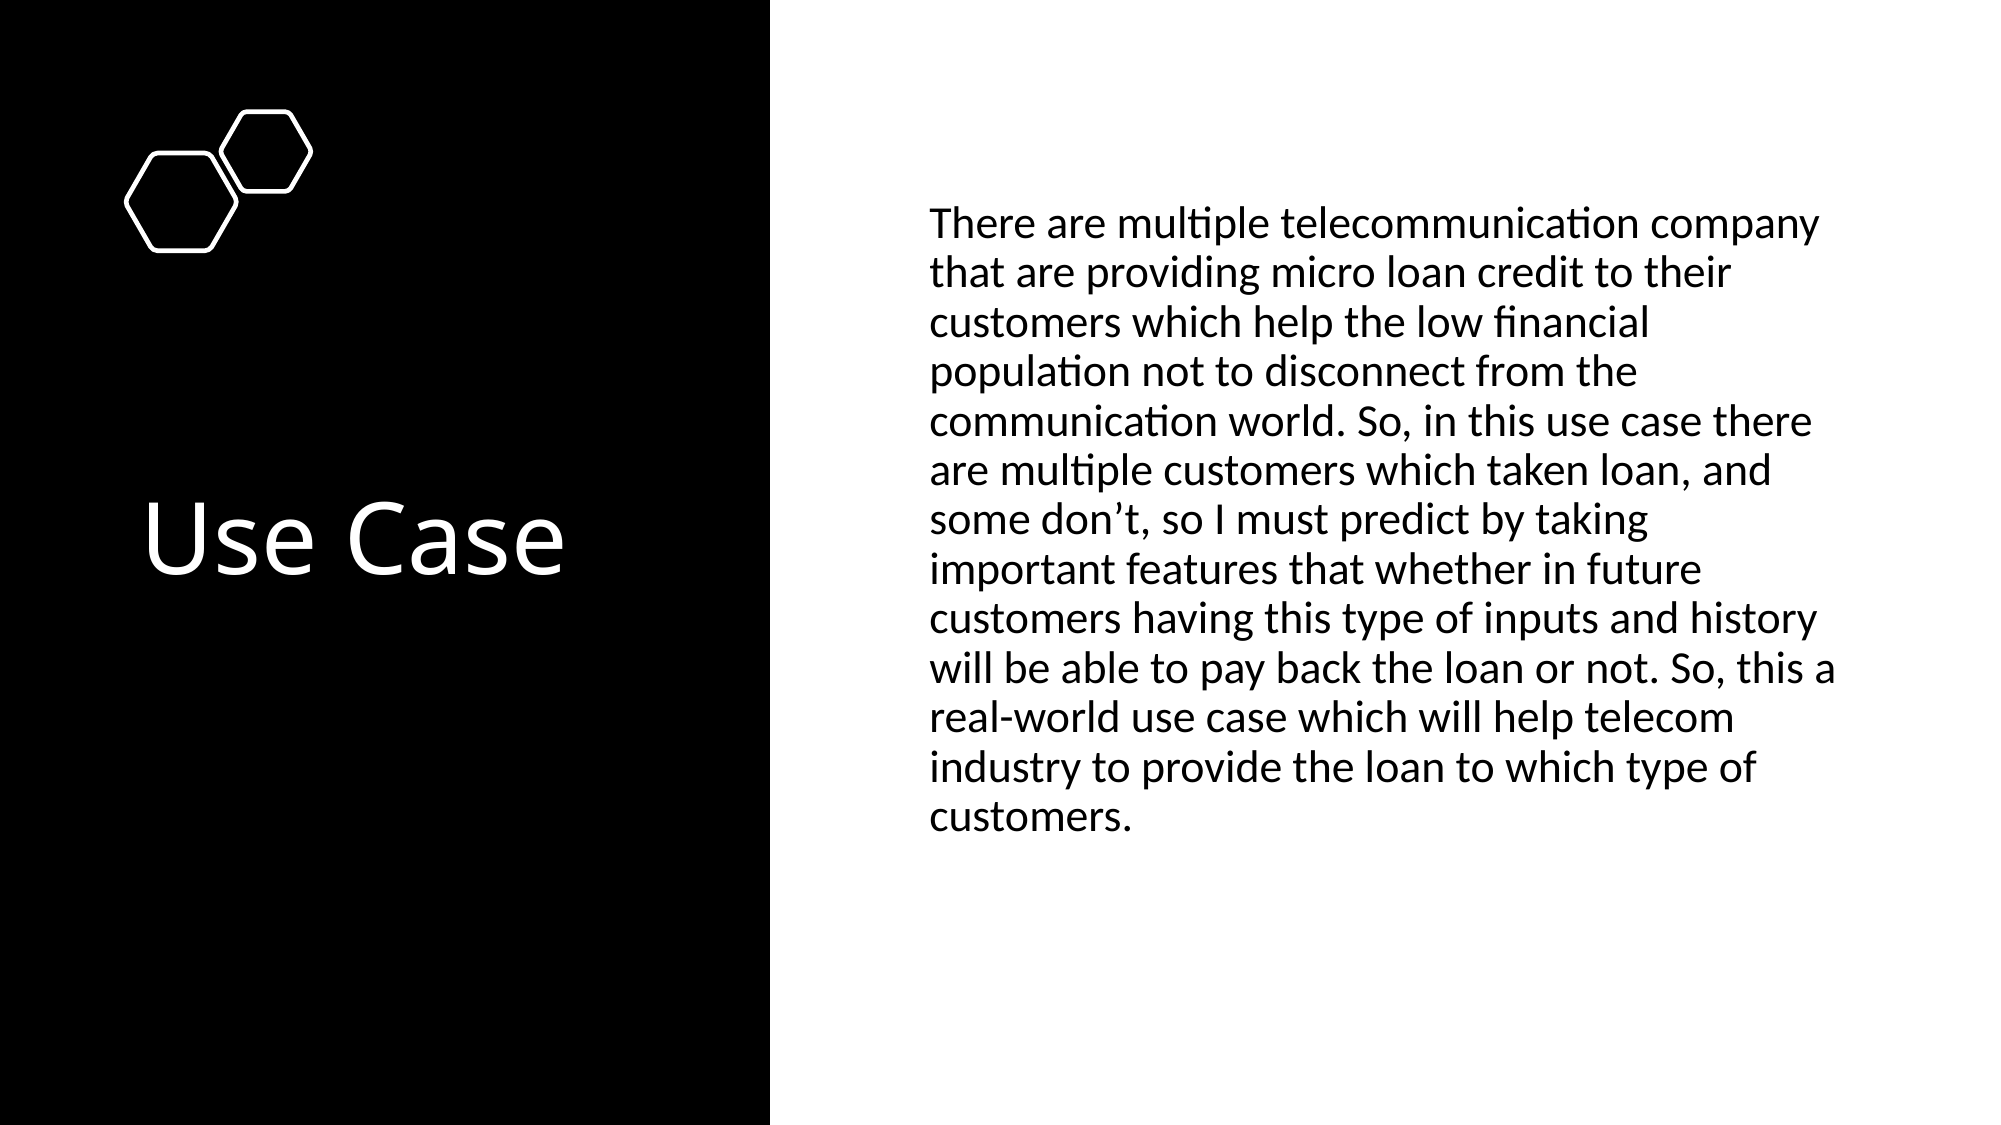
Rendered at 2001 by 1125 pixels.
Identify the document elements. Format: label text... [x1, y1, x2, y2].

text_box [125, 111, 311, 251]
text_box [0, 0, 771, 1125]
text_box [771, 0, 2000, 1125]
title Use Case [125, 191, 714, 894]
list There are multiple telecommunication company that are providing micro loan credit to their customers which help the low financial population not to disconnect from the communication world. So, in this use case there are multiple customers which taken loan, and some don’t, so I must predict by taking important features that whether in future customers having this type of inputs and history will be able to pay back the loan or not. So, this a real-world use case which will help telecom industry to provide the loan to which type of customers. [914, 191, 1853, 894]
